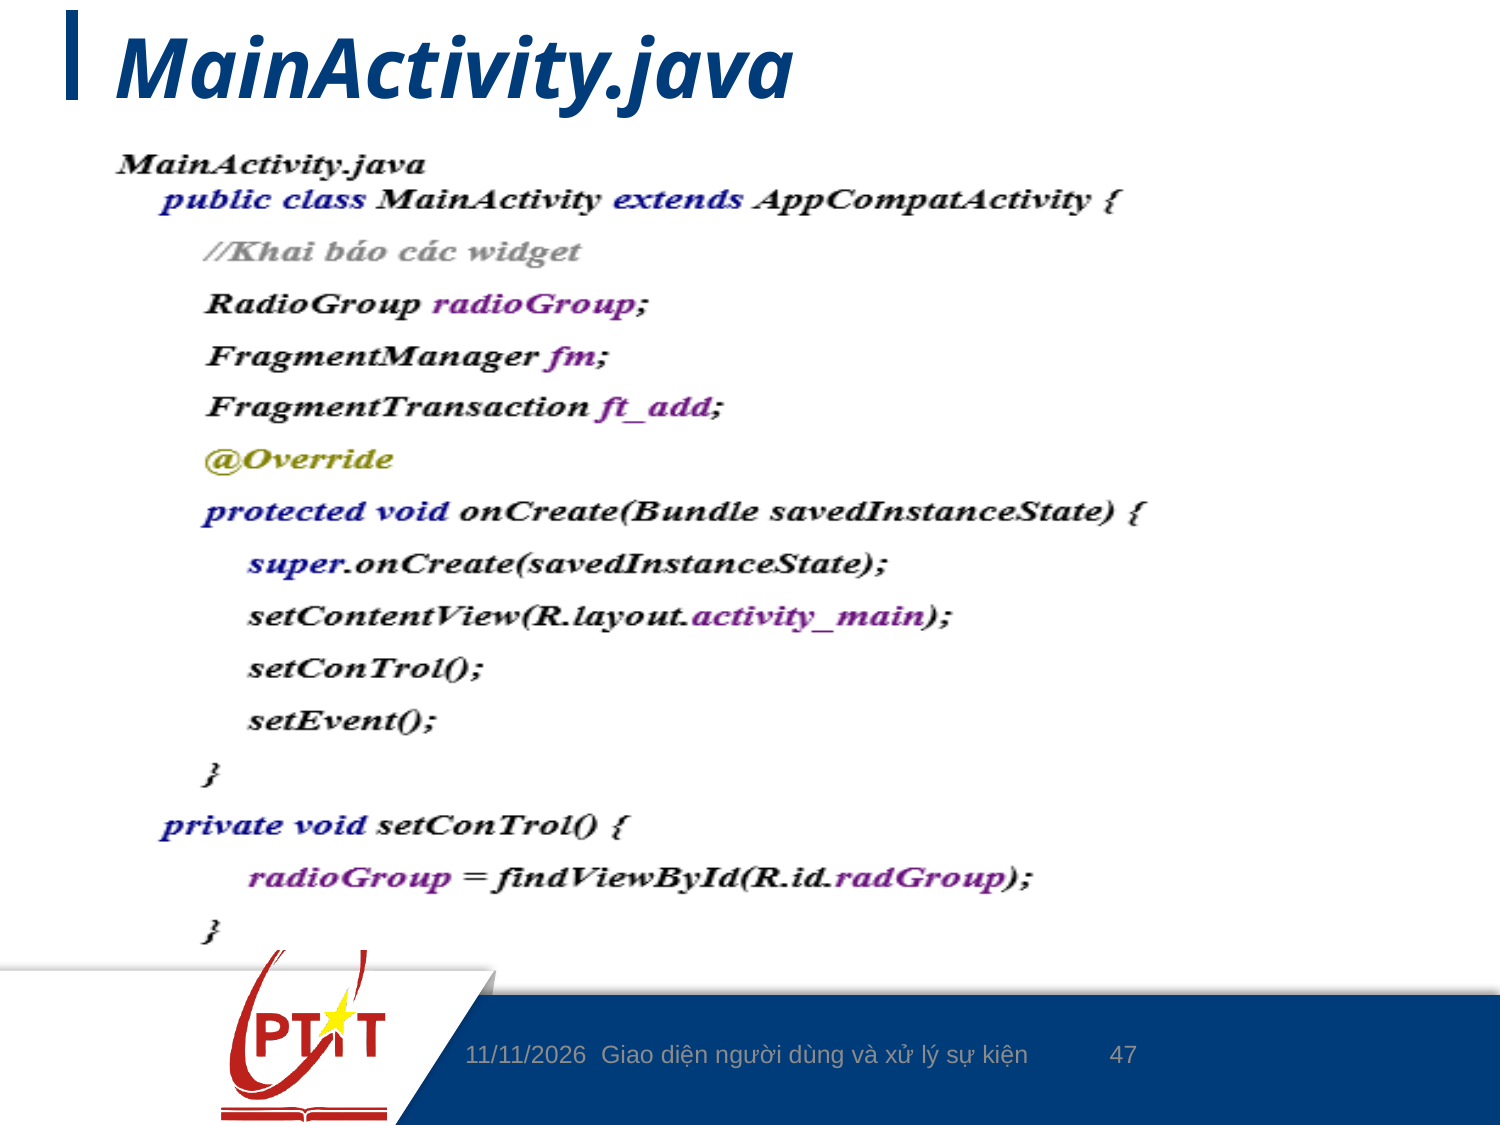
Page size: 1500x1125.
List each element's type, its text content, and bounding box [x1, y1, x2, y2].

slide_number 47 [815, 1023, 1153, 1084]
picture [221, 950, 387, 1122]
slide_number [450, 1023, 561, 1084]
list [99, 141, 1175, 950]
title MainActivity.java [99, 5, 1394, 138]
footer Giao diện người dùng và xử lý sự kiện [561, 1023, 815, 1084]
